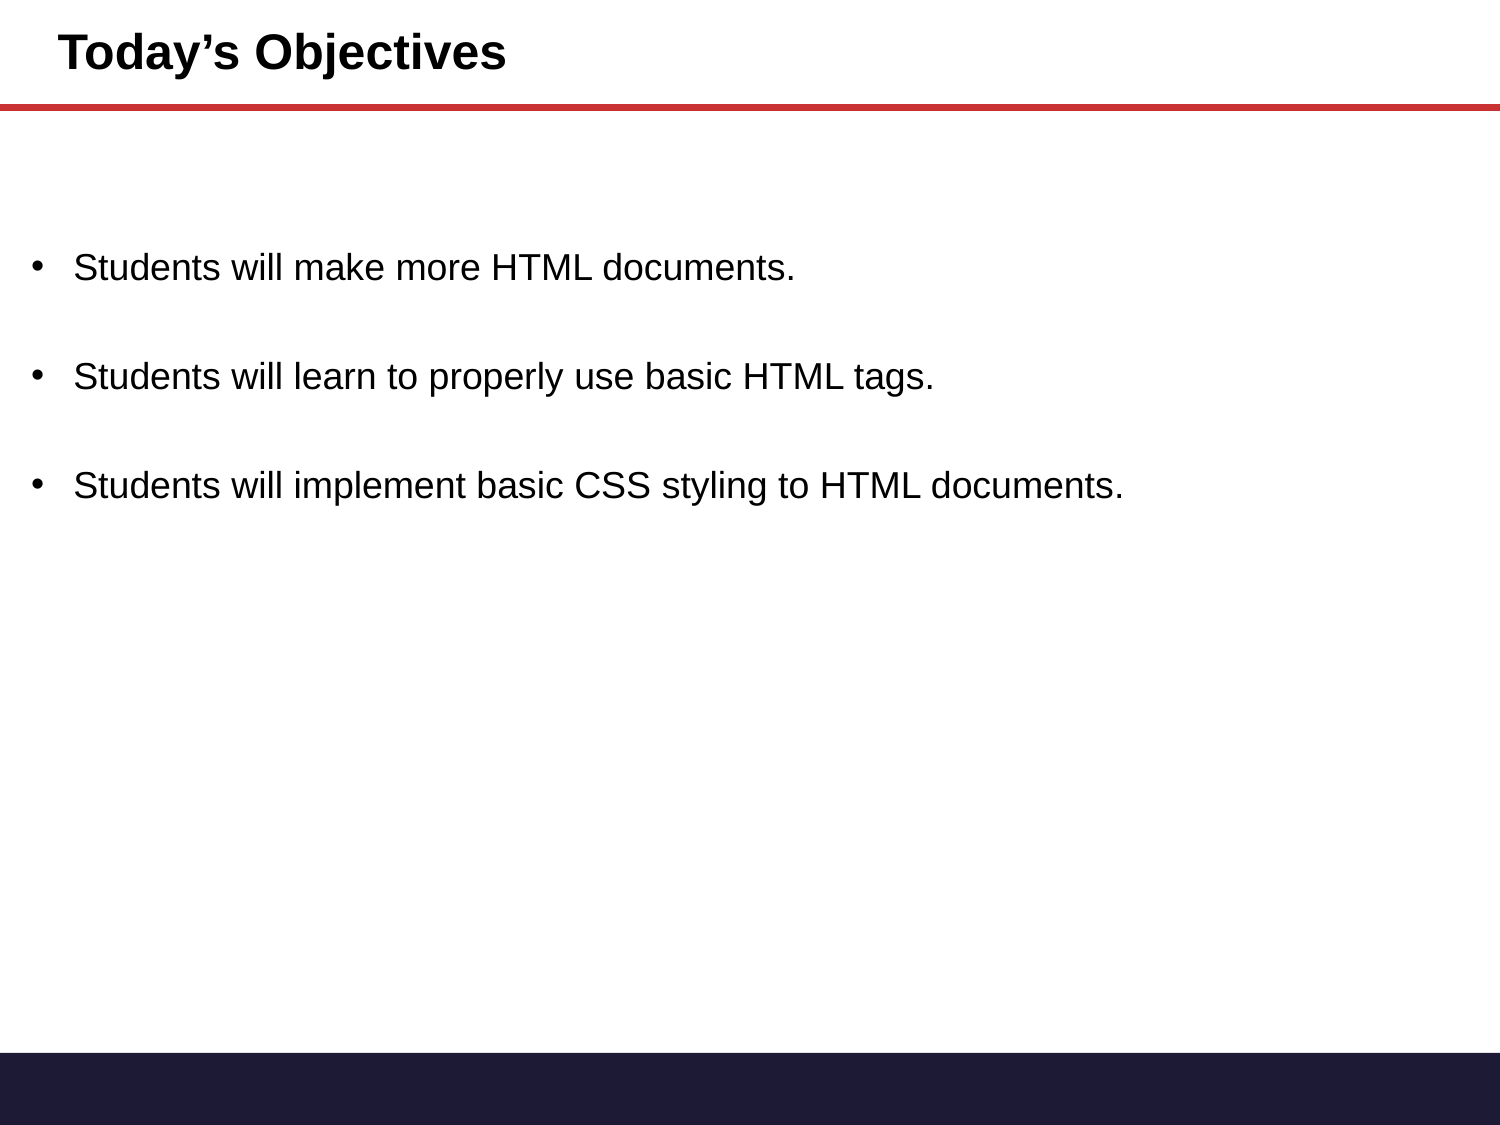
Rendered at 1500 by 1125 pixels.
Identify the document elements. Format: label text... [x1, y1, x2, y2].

text_box Students will make more HTML documents. Students will learn to properly use basic HTML tags. Students will implement basic CSS styling to HTML documents. [16, 174, 1484, 521]
title Today’s Objectives [49, 0, 948, 108]
